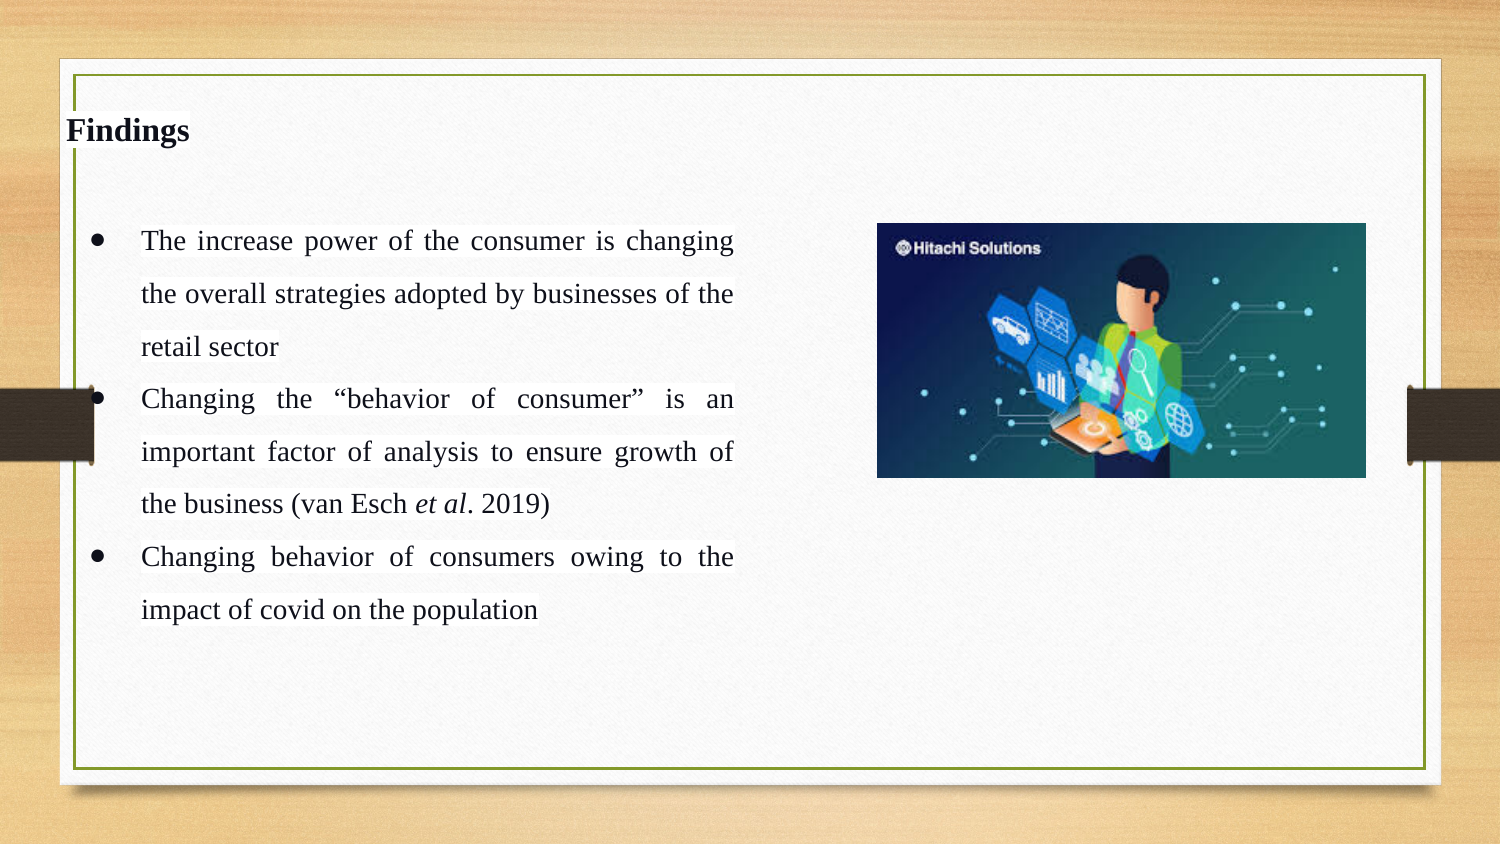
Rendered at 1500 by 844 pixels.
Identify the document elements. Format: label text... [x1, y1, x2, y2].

list The increase power of the consumer is changing the overall strategies adopted by businesses of the retail sector Changing the “behavior of consumer” is an important factor of analysis to ensure growth of the business (van Esch et al. 2019) Changing behavior of consumers owing to the impact of covid on the population [51, 189, 750, 748]
picture [0, 0, 1500, 844]
title Findings [51, 72, 1449, 167]
